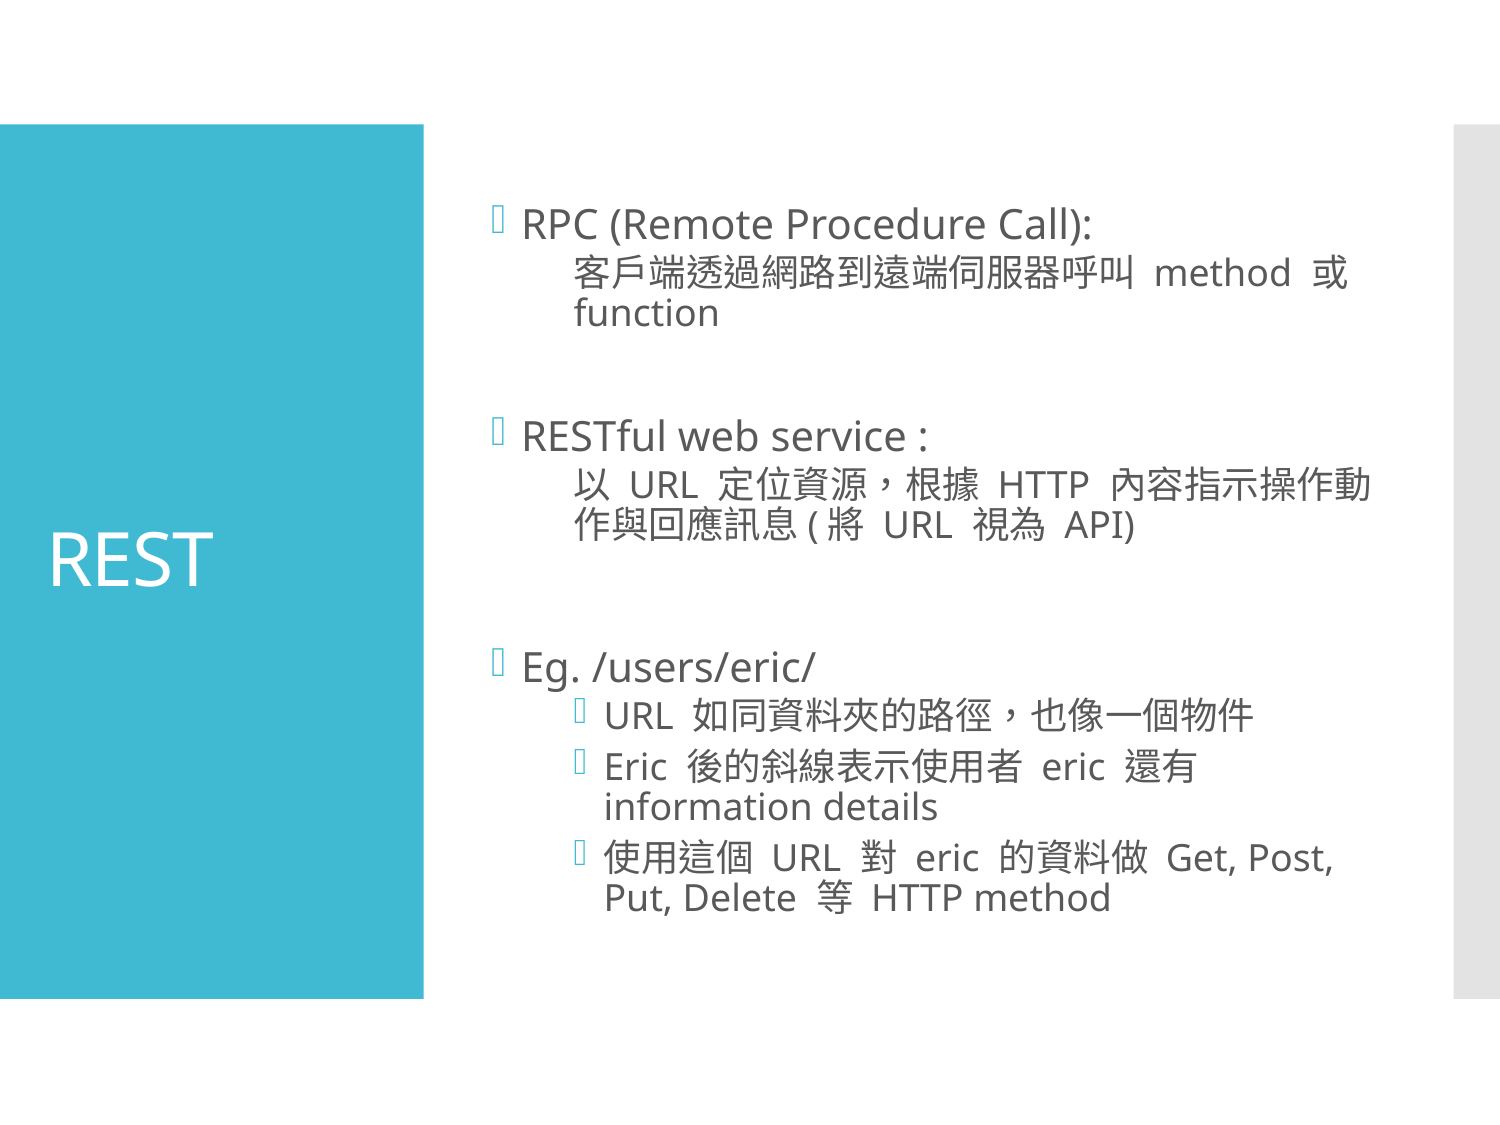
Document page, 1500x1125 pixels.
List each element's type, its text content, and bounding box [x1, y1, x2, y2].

title REST [31, 184, 394, 940]
list RPC (Remote Procedure Call): 客戶端透過網路到遠端伺服器呼叫 method 或 function RESTful web service : 以 URL 定位資源，根據 HTTP 內容指示操作動作與回應訊息(將 URL 視為 API) Eg. /users/eric/ URL 如同資料夾的路徑，也像一個物件 Eric 後的斜線表示使用者 eric 還有 information details 使用這個 URL 對 eric 的資料做 Get, Post, Put, Delete 等 HTTP method [476, 141, 1400, 982]
